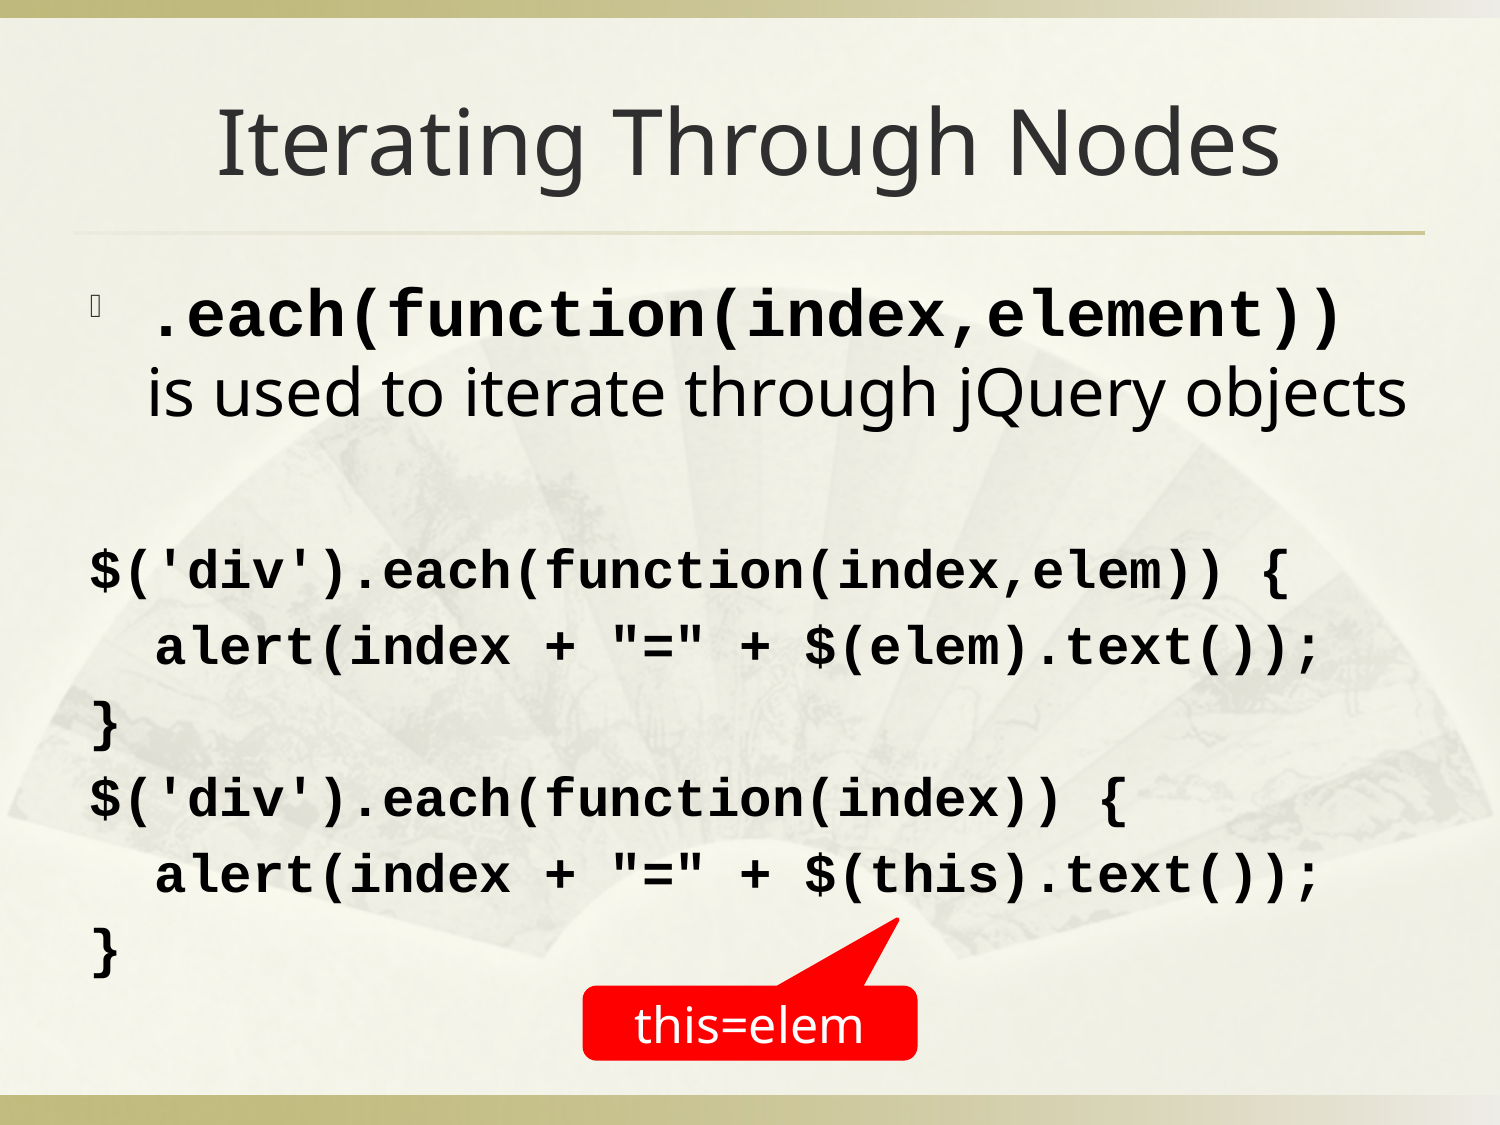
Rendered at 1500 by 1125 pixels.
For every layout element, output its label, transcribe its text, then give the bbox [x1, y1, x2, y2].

text_box this=elem [582, 917, 918, 1061]
list .each(function(index,element)) is used to iterate through jQuery objects $('div').each(function(index,elem)) { alert(index + "=" + $(elem).text()); } $('div').each(function(index)) { alert(index + "=" + $(this).text()); } [75, 262, 1425, 1032]
title Iterating Through Nodes [75, 45, 1425, 233]
